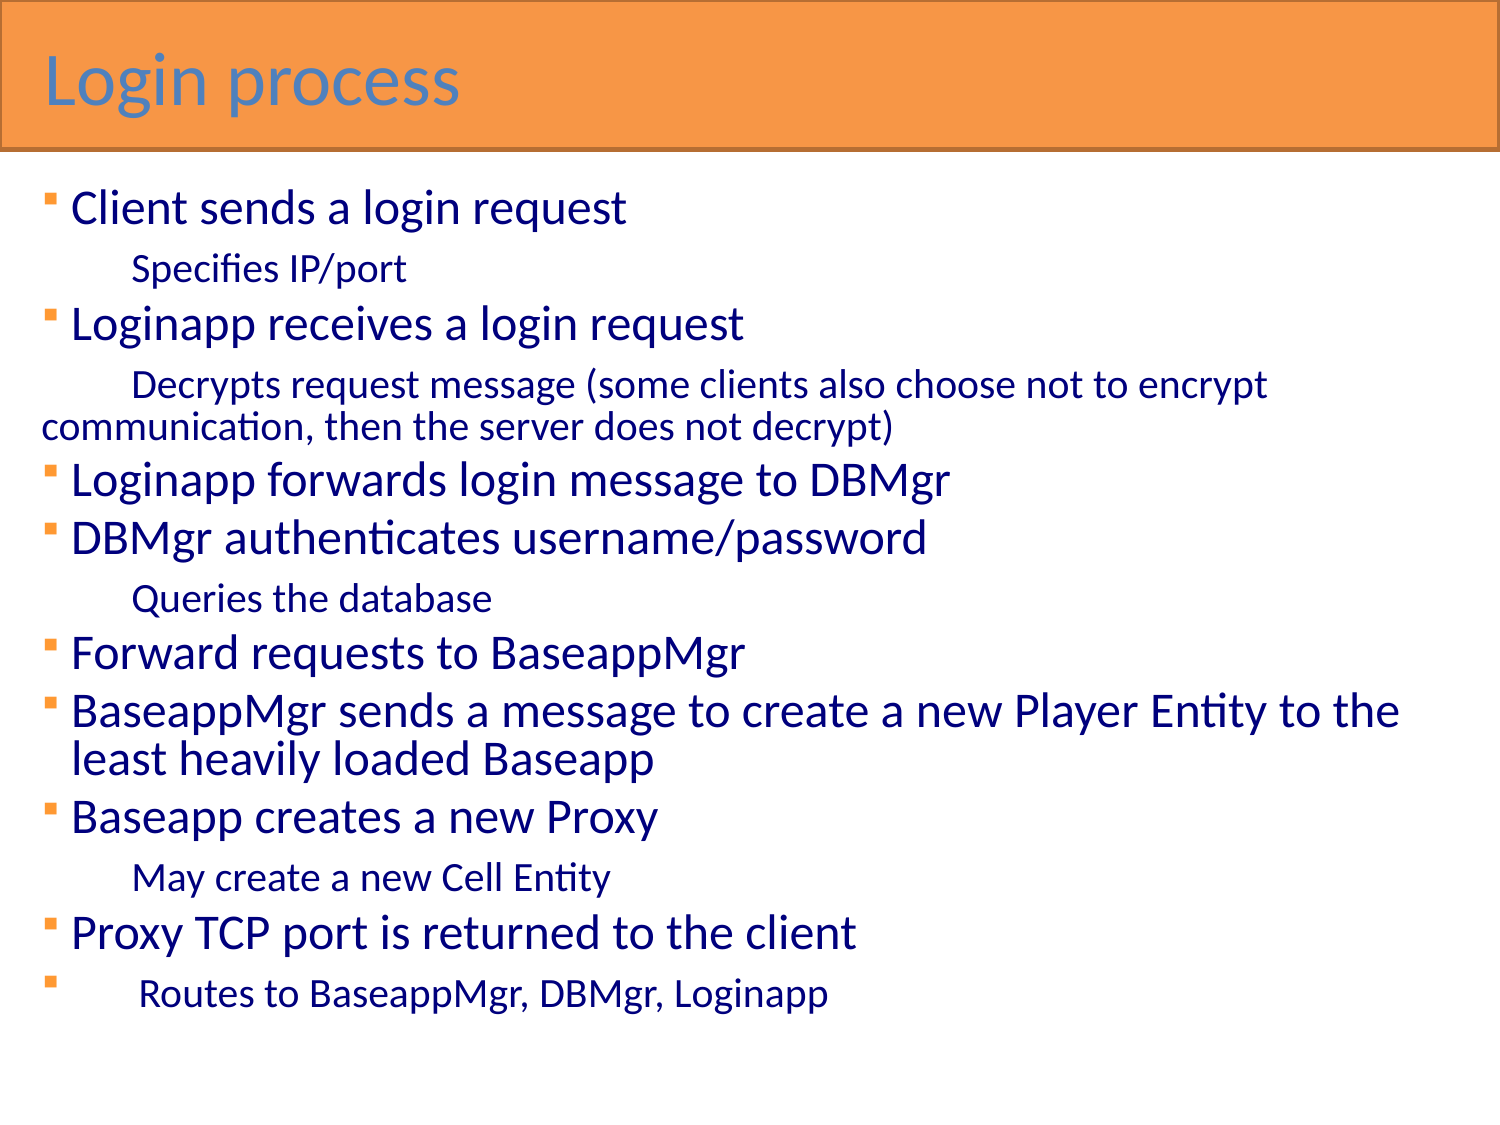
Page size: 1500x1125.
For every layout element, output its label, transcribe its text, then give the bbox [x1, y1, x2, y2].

text_box [0, 0, 1500, 150]
text_box Client sends a login request Specifies IP/port Loginapp receives a login request Decrypts request message (some clients also choose not to encrypt communication, then the server does not decrypt) Loginapp forwards login message to DBMgr DBMgr authenticates username/password Queries the database Forward requests to BaseappMgr BaseappMgr sends a message to create a new Player Entity to the least heavily loaded Baseapp Baseapp creates a new Proxy May create a new Cell Entity Proxy TCP port is returned to the client Routes to BaseappMgr, DBMgr, Loginapp [32, 184, 1468, 1011]
text_box Login process [29, 21, 1482, 128]
